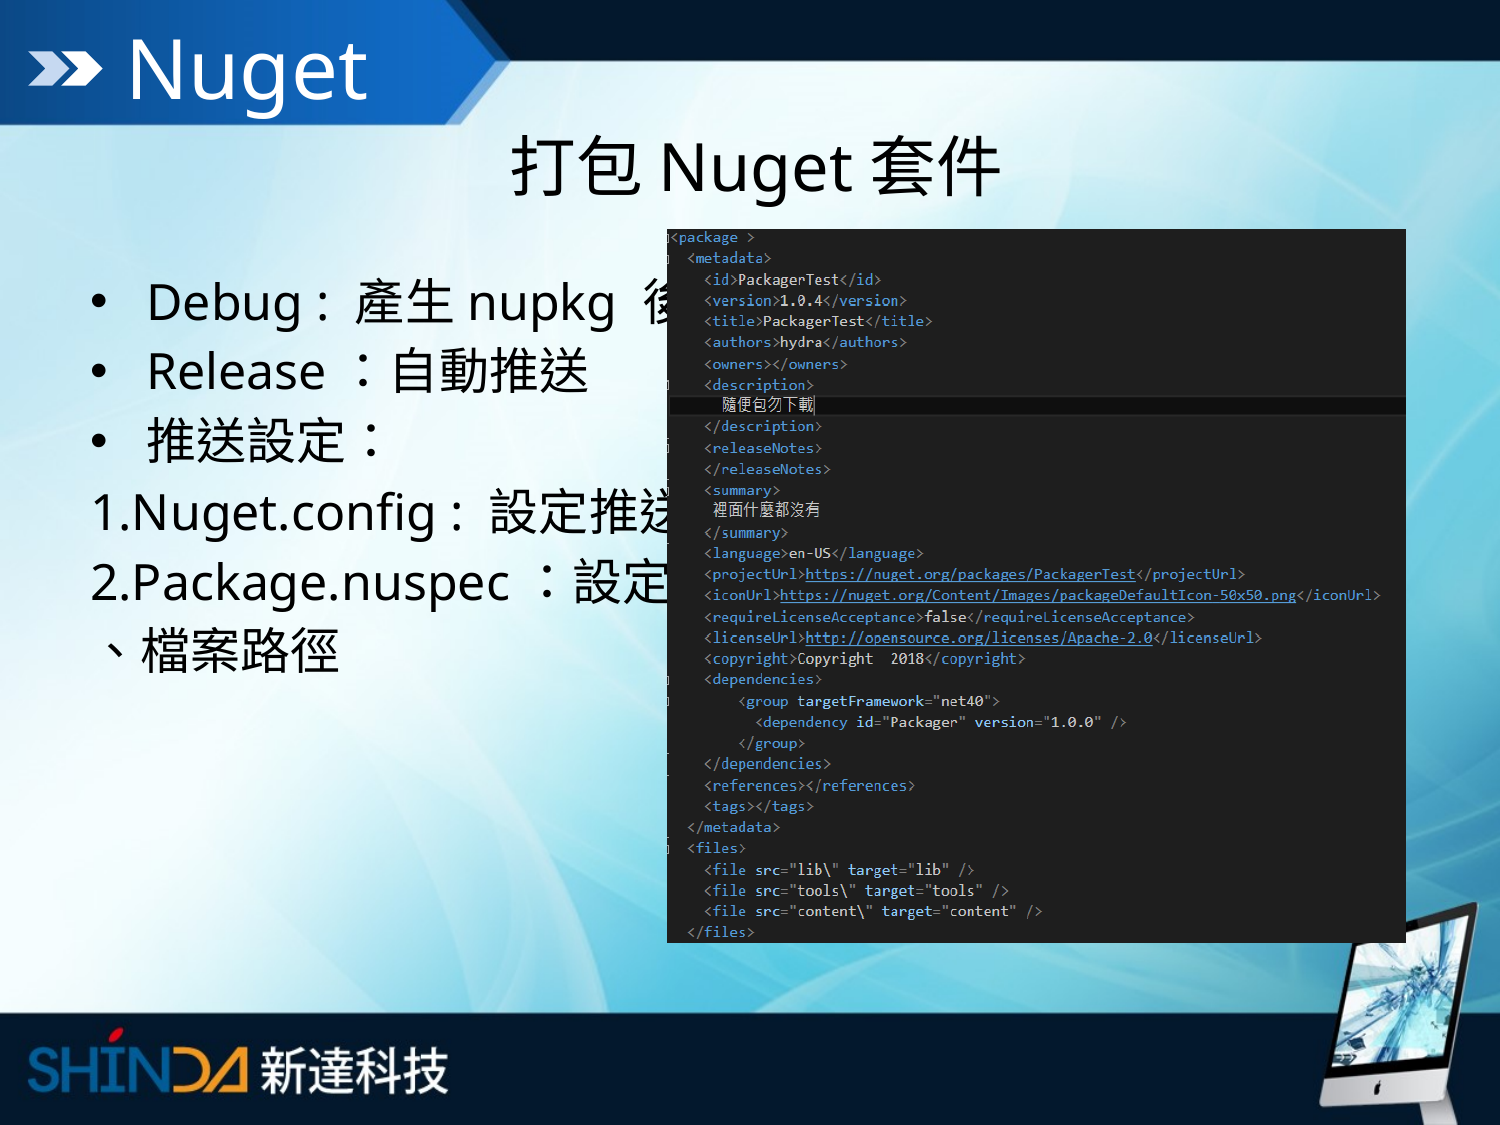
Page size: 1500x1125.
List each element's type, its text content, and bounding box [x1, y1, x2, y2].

title 打包Nuget套件 [77, 101, 1436, 228]
text_box Nuget [110, 3, 1469, 130]
picture [0, 0, 1500, 1125]
list Debug : 產生nupkg 後用指令推送 Release：自動推送 推送設定： 1.Nuget.config : 設定推送路徑 2.Package.nuspec：設定版本、描述 、檔案路徑 [75, 262, 1425, 1005]
